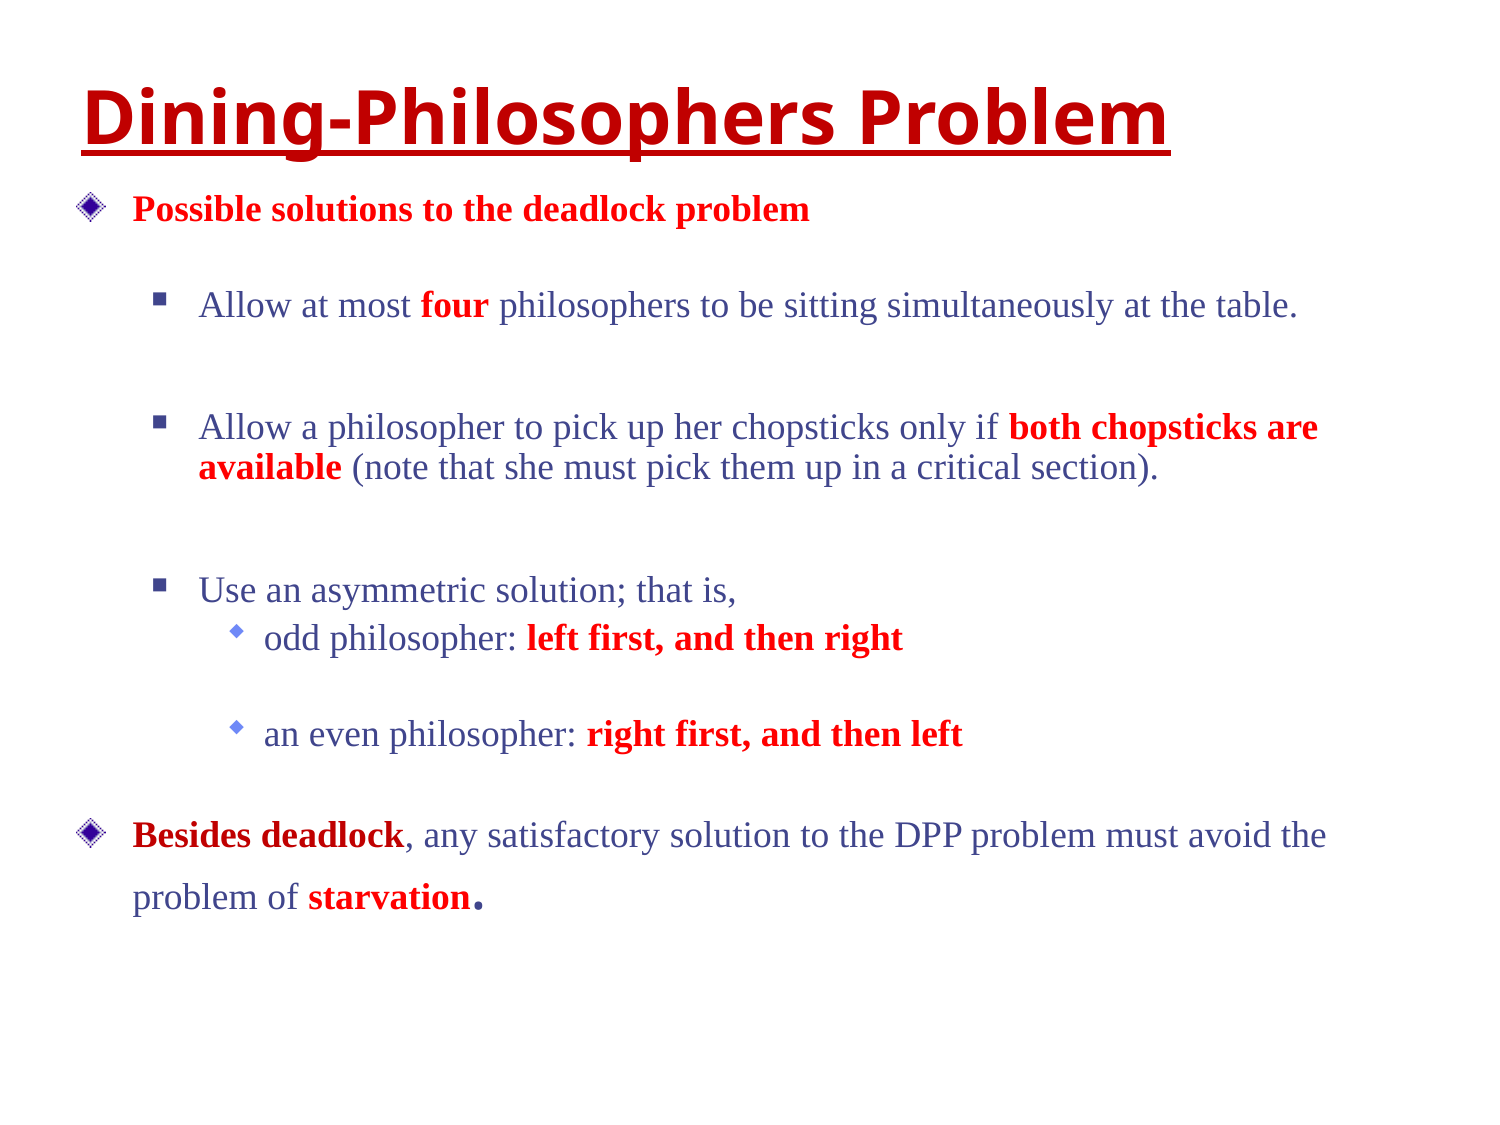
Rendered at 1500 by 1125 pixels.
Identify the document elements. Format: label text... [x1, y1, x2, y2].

picture [76, 192, 106, 222]
list Possible solutions to the deadlock problem Allow at most four philosophers to be sitting simultaneously at the table. Allow a philosopher to pick up her chopsticks only if both chopsticks are available (note that she must pick them up in a critical section). Use an asymmetric solution; that is, odd philosopher: left first, and then right an even philosopher: right first, and then left Besides deadlock, any satisfactory solution to the DPP problem must avoid the problem of starvation. [61, 180, 1460, 1054]
picture [76, 818, 106, 848]
title Dining-Philosophers Problem [65, 49, 1440, 168]
